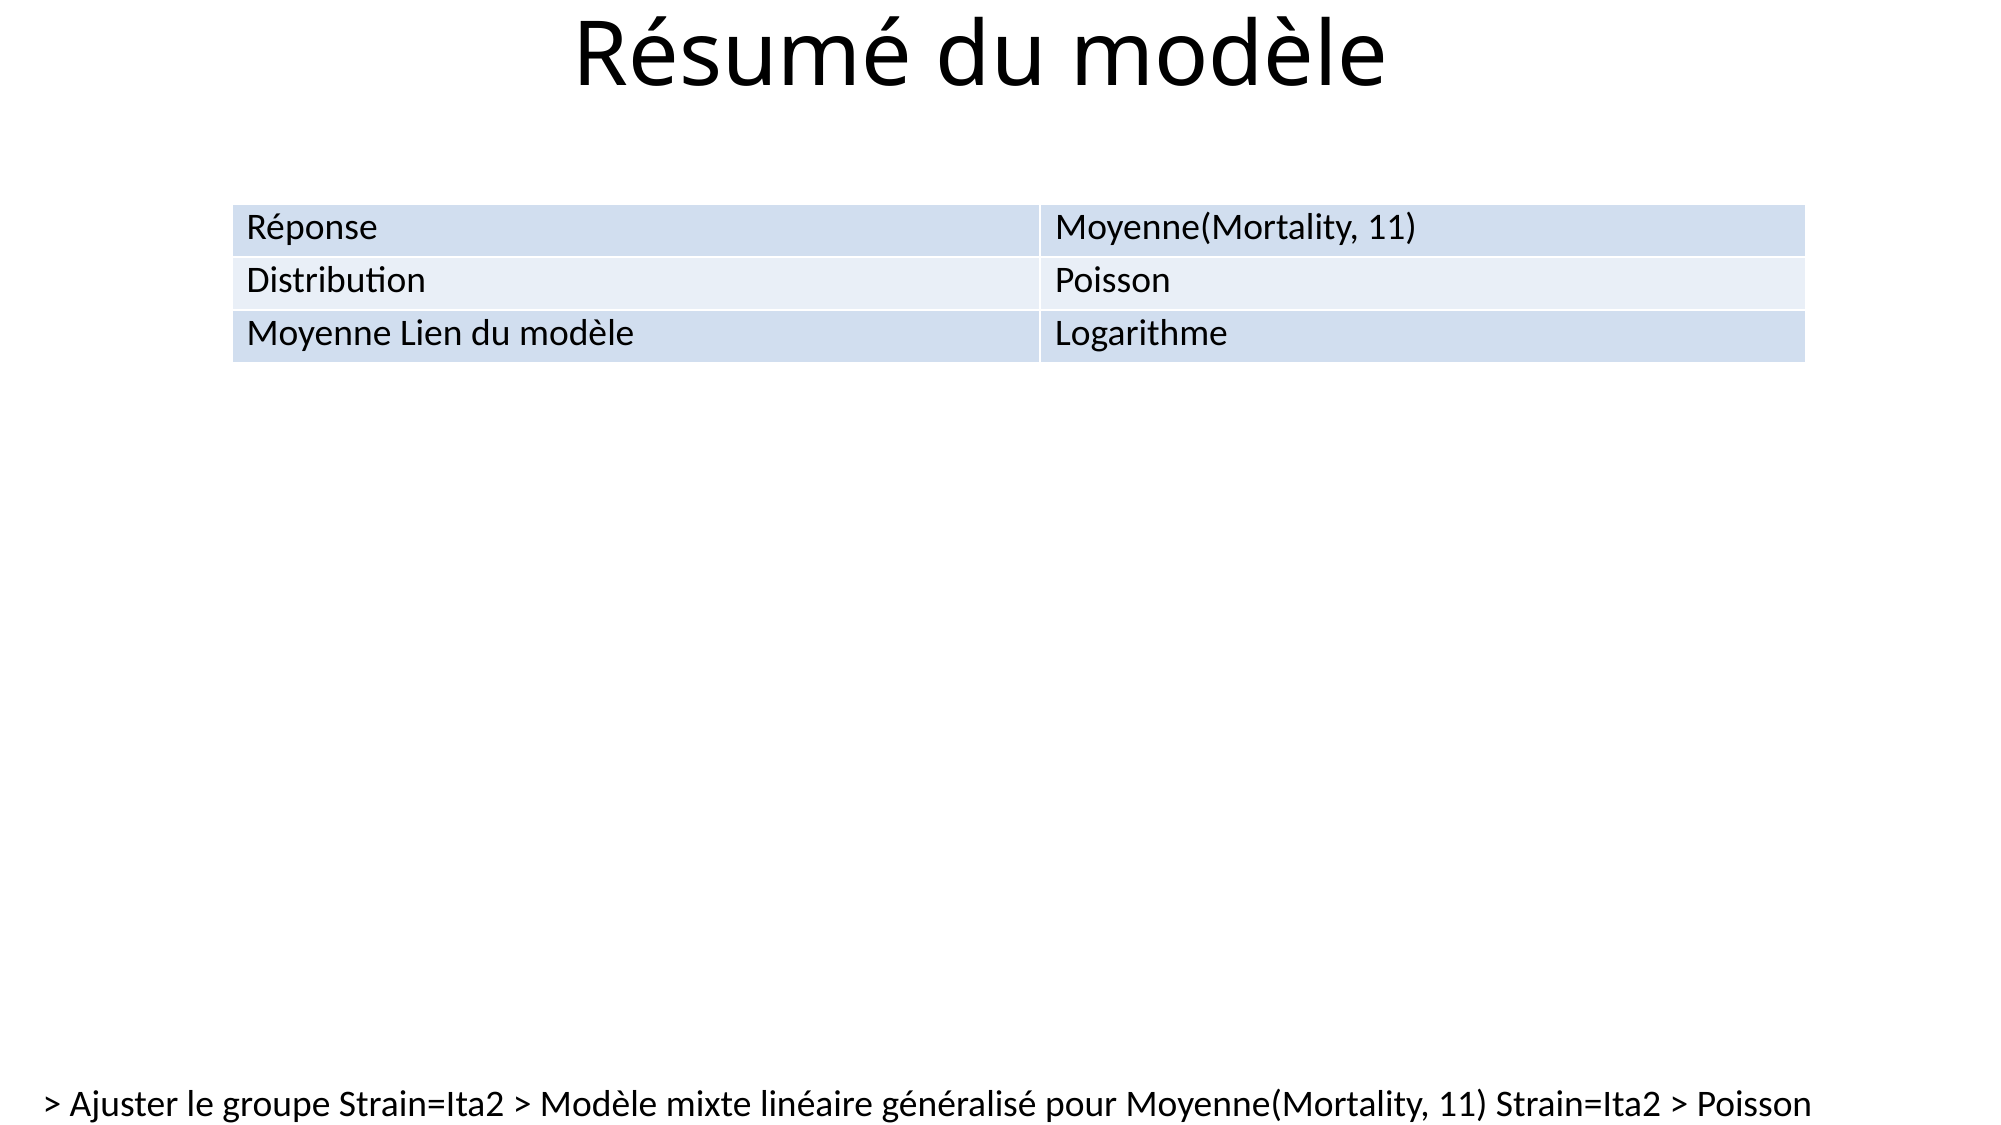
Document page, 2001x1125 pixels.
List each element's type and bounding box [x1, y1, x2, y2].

title [0, 0, 1963, 113]
table_cell [233, 258, 1039, 309]
table_header [1041, 205, 1805, 256]
table_cell [1041, 311, 1805, 362]
table_cell [1041, 258, 1805, 309]
text_box [42, 1079, 1815, 1125]
table_cell [233, 311, 1039, 362]
table_header [233, 205, 1039, 256]
